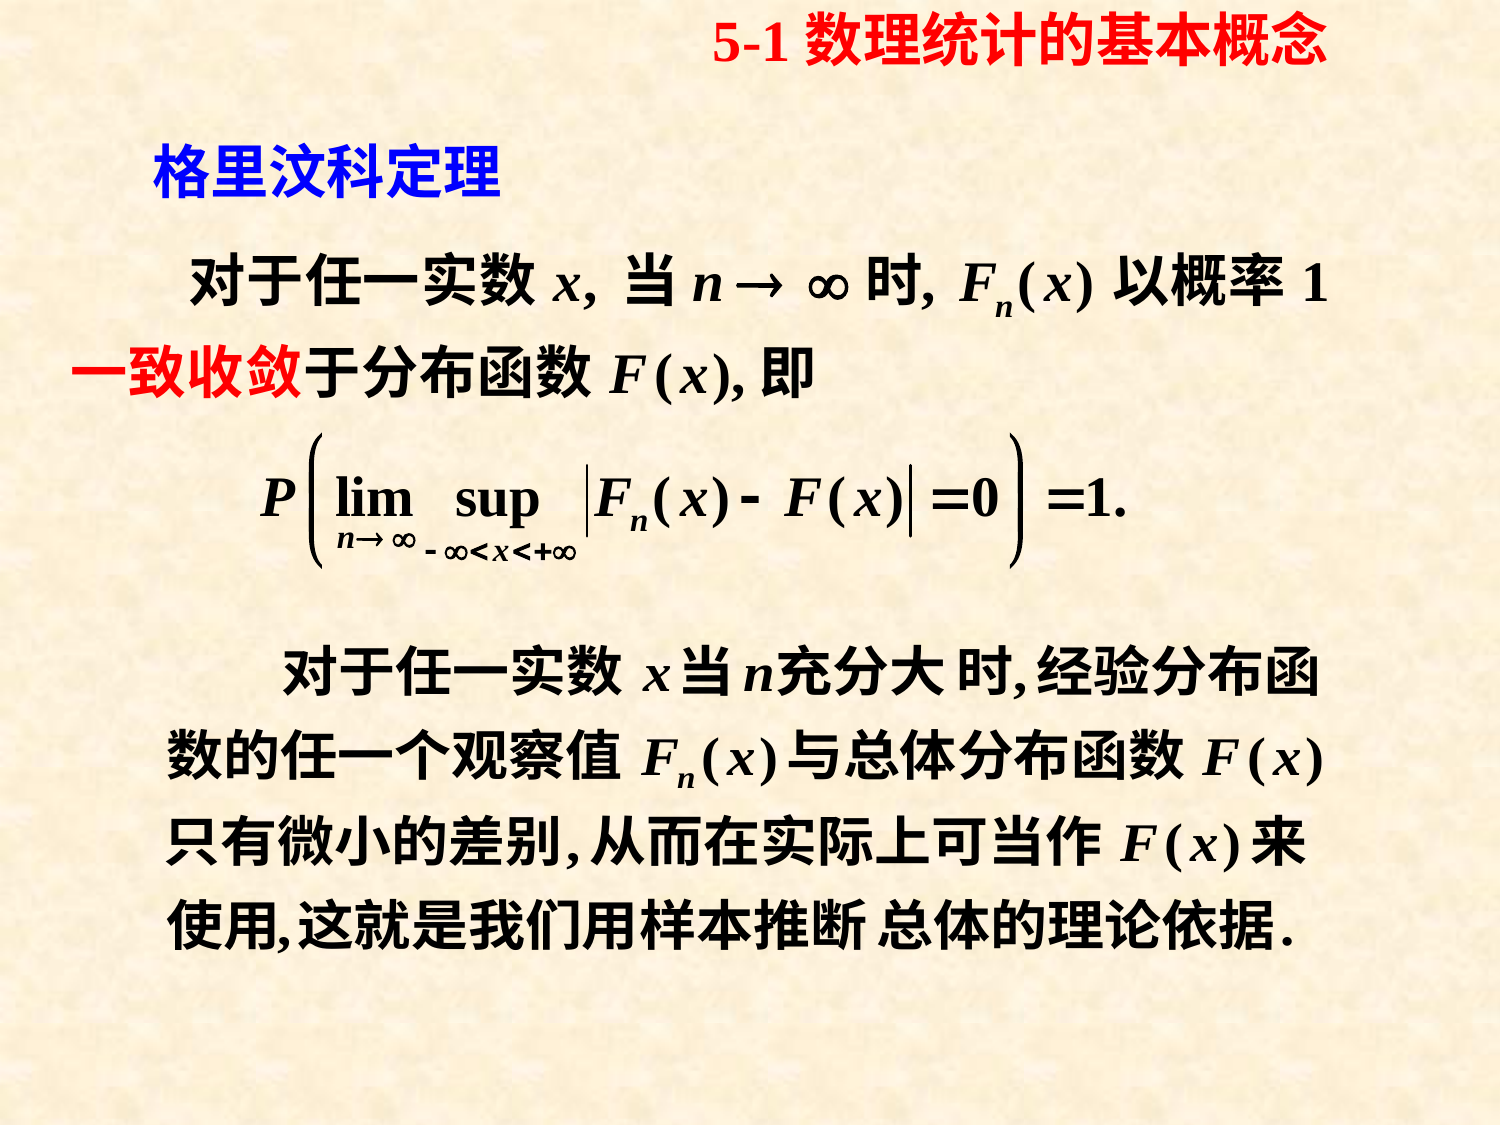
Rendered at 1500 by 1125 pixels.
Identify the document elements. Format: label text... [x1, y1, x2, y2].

picture [0, 0, 1500, 1125]
text_box 5-1数理统计的基本概念 [698, 0, 1344, 81]
text_box 格里汶科定理 [137, 127, 613, 213]
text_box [159, 633, 1391, 965]
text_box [64, 240, 1401, 581]
